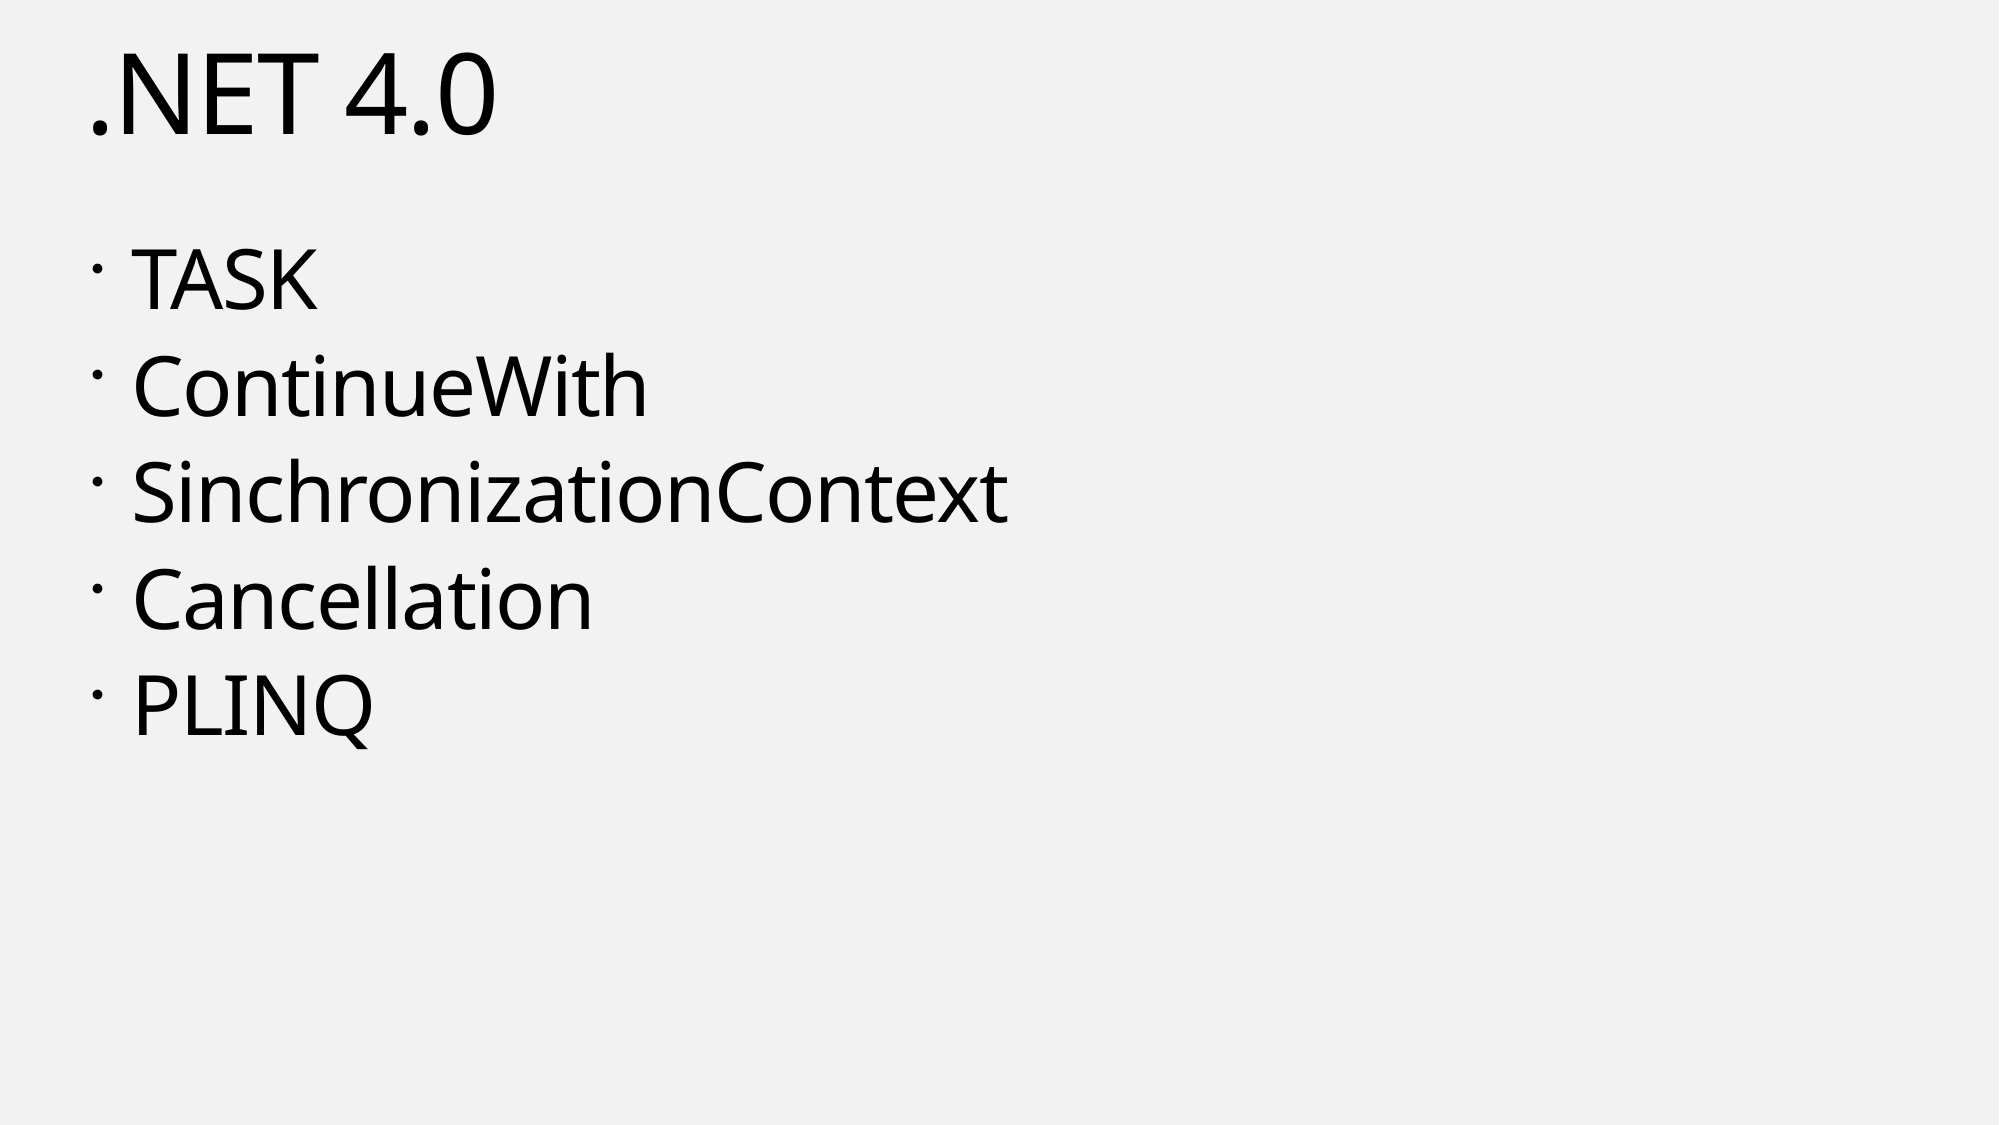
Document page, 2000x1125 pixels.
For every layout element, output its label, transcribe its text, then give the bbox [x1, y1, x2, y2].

list TASK ContinueWith SinchronizationContext Cancellation PLINQ [85, 237, 1914, 773]
title .NET 4.0 [85, 37, 1914, 161]
